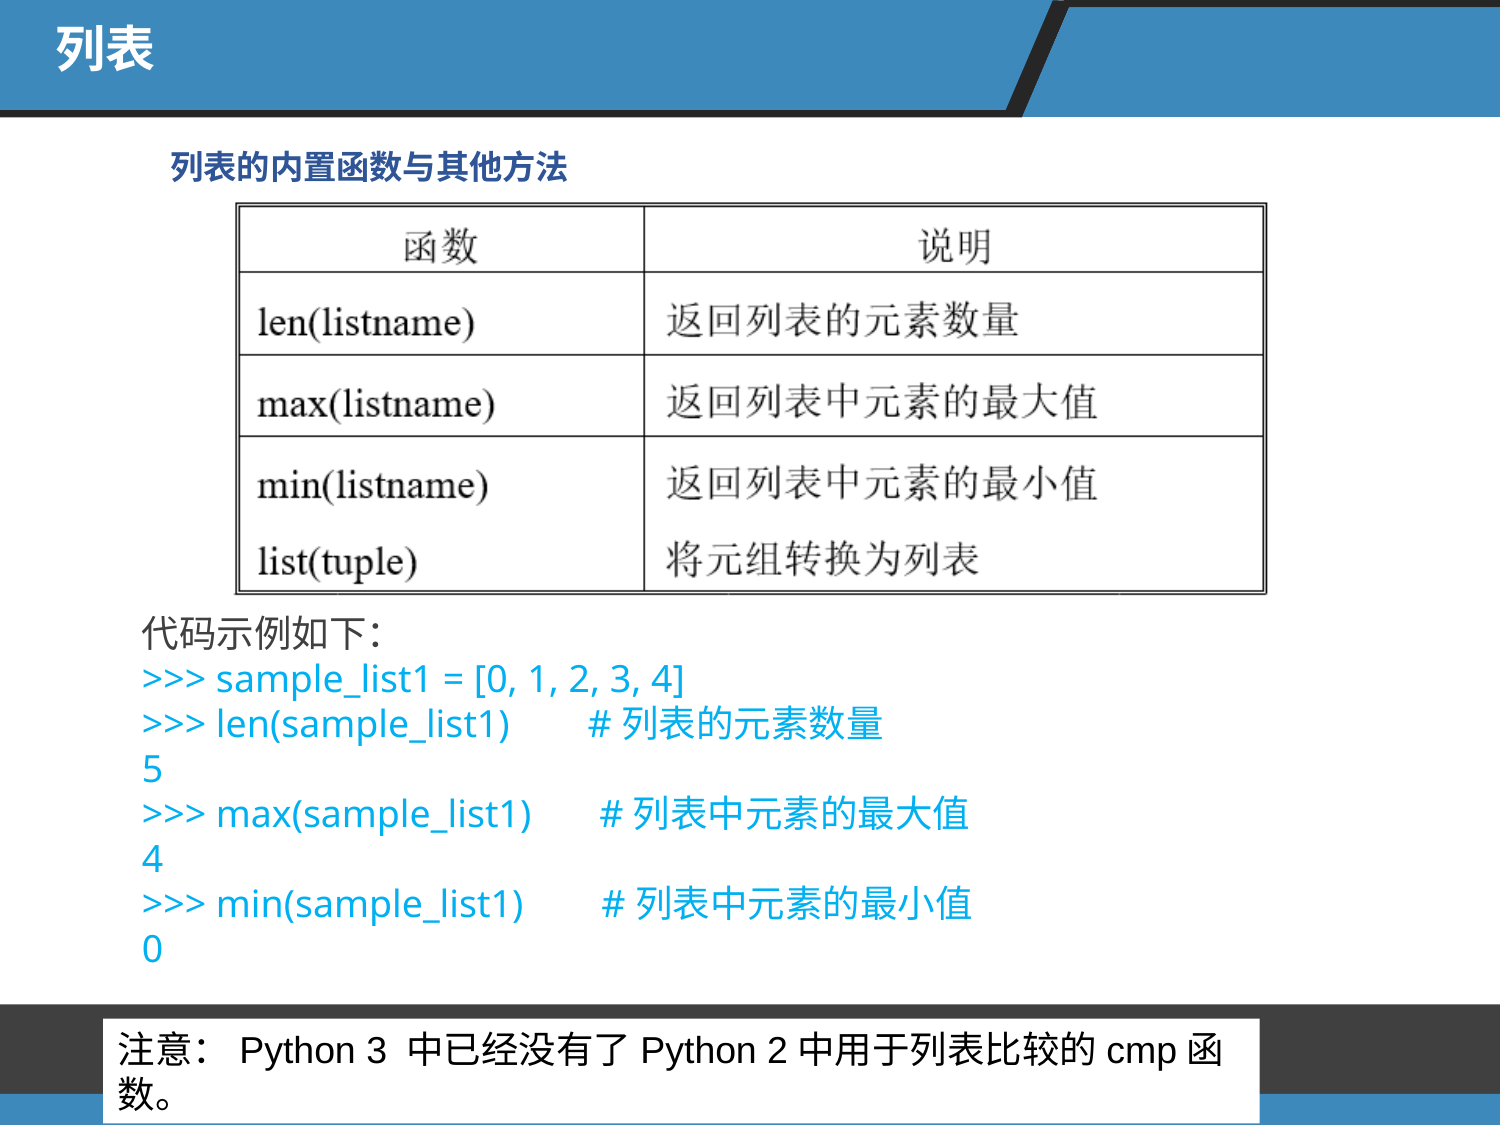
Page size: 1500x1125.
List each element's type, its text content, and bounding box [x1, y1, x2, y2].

picture [220, 198, 1280, 603]
text_box 列表 [40, 17, 653, 111]
list 列表的内置函数与其他方法 [155, 143, 682, 233]
text_box 注意：Python 3 中已经没有了Python 2中用于列表比较的cmp函数。 [103, 1018, 1260, 1124]
text_box 代码示例如下： >>> sample_list1 = [0, 1, 2, 3, 4] >>> len(sample_list1) #列表的元素数量 5 >>> max(sample_list1) #列表中元素的最大值 4 >>> min(sample_list1) #列表中元素的最小值 0 [52, 602, 1413, 978]
